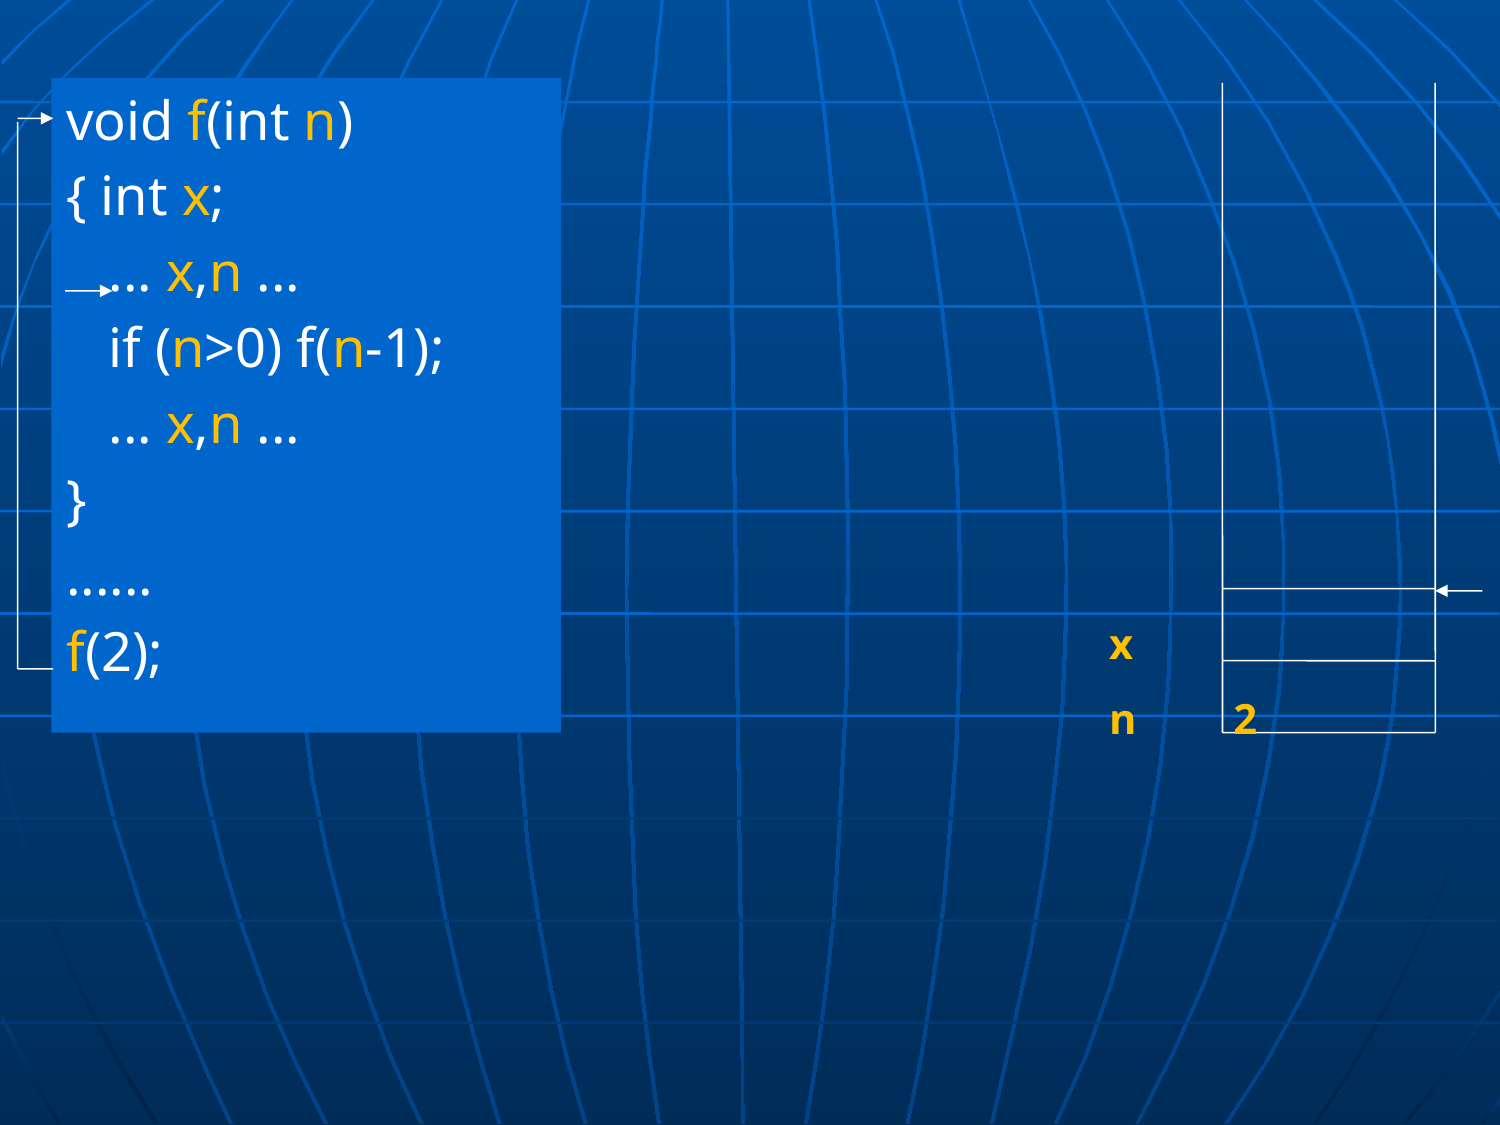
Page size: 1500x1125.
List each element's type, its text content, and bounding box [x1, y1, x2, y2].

text_box [17, 112, 54, 125]
list void f(int n) { int x; ... x,n ... if (n>0) f(n-1); ... x,n ... } ...... f(2); [51, 78, 561, 733]
text_box x n 2 [933, 135, 1500, 750]
text_box [65, 284, 113, 298]
